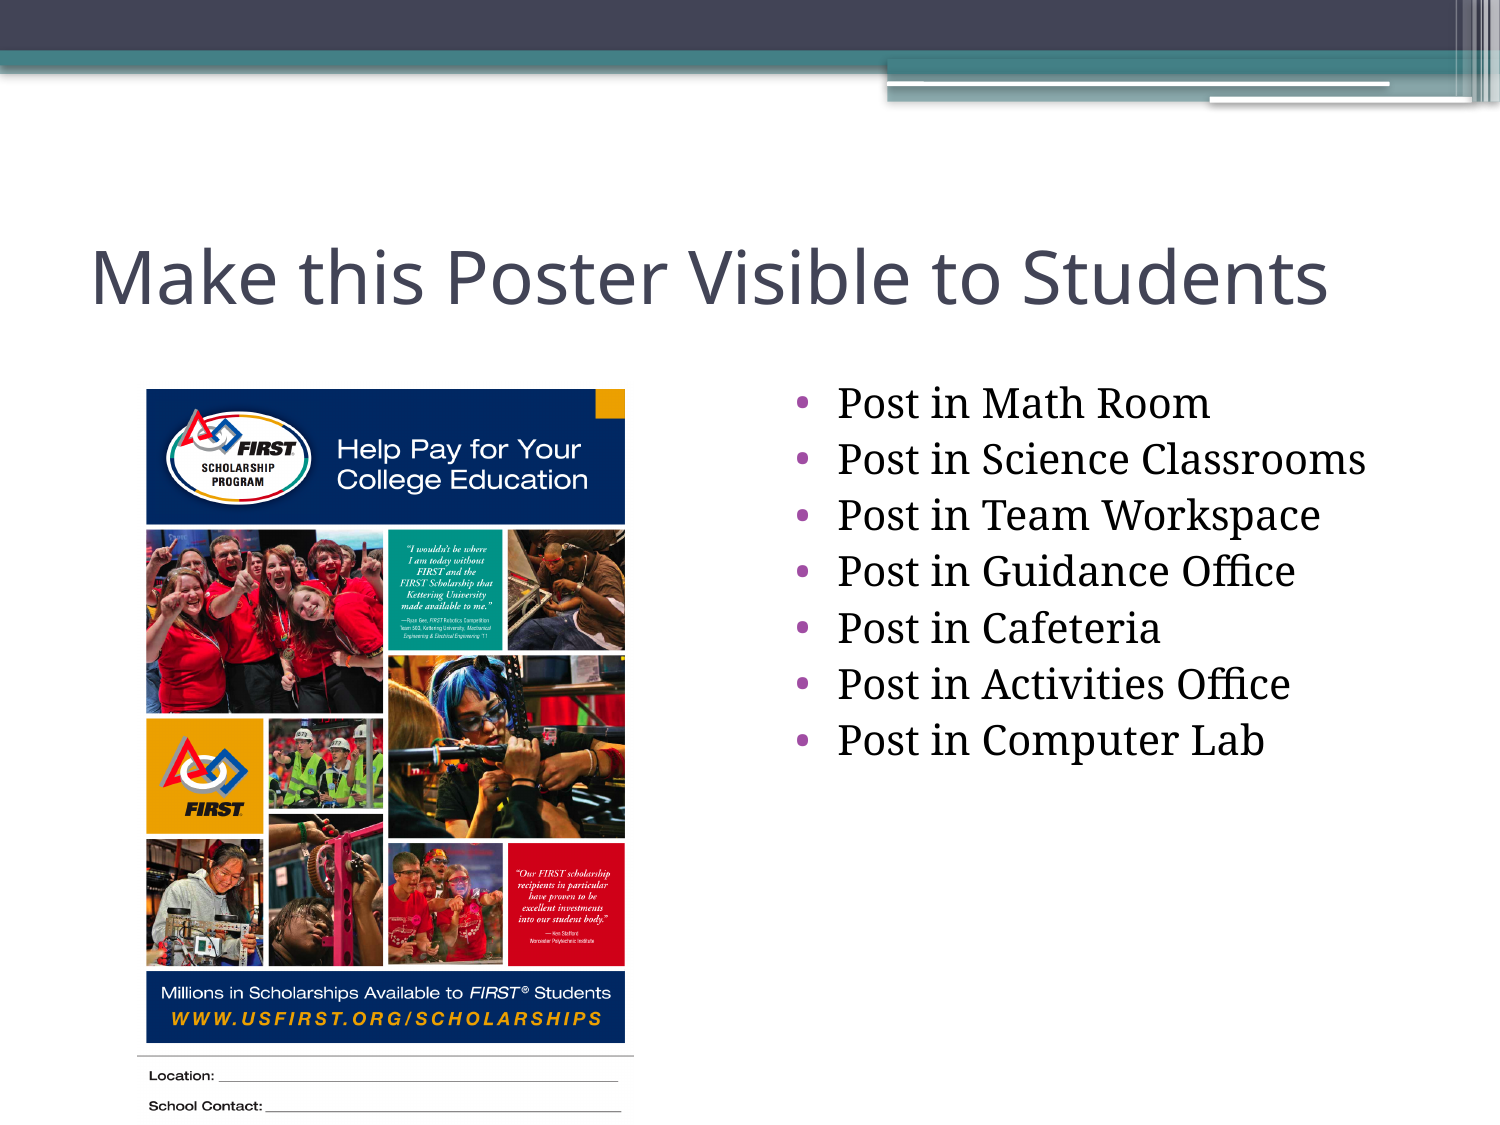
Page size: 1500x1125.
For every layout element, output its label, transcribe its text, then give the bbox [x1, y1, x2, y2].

picture [137, 380, 634, 1125]
title Make this Poster Visible to Students [75, 187, 1425, 363]
list Post in Math Room Post in Science Classrooms Post in Team Workspace Post in Guidance Office Post in Cafeteria Post in Activities Office Post in Computer Lab [762, 368, 1425, 1112]
